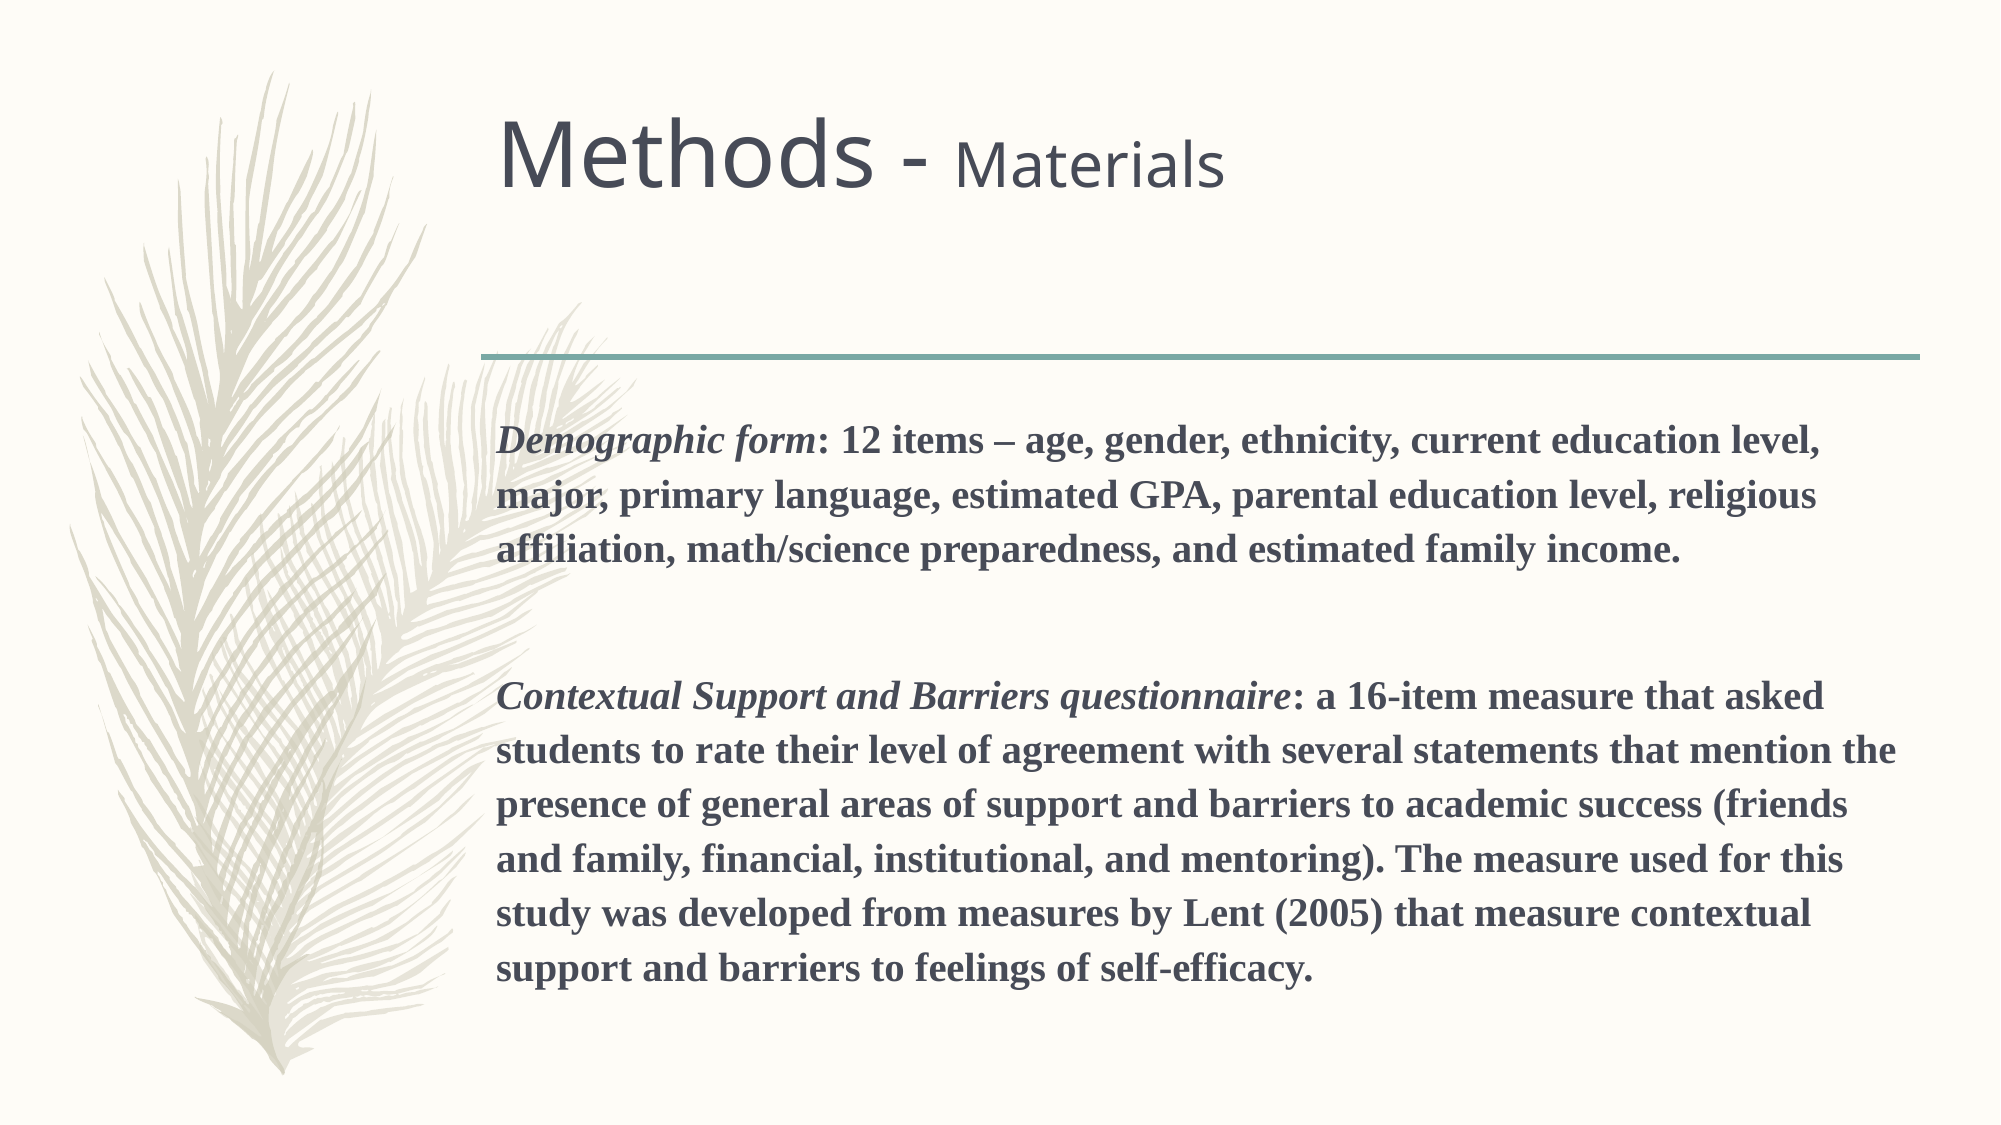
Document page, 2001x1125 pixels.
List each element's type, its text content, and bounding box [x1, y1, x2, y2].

title Methods - Materials [481, 93, 1920, 350]
list Demographic form: 12 items – age, gender, ethnicity, current education level, major, primary language, estimated GPA, parental education level, religious affiliation, math/science preparedness, and estimated family income. Contextual Support and Barriers questionnaire: a 16-item measure that asked students to rate their level of agreement with several statements that mention the presence of general areas of support and barriers to academic success (friends and family, financial, institutional, and mentoring). The measure used for this study was developed from measures by Lent (2005) that measure contextual support and barriers to feelings of self-efficacy. [481, 399, 1920, 999]
